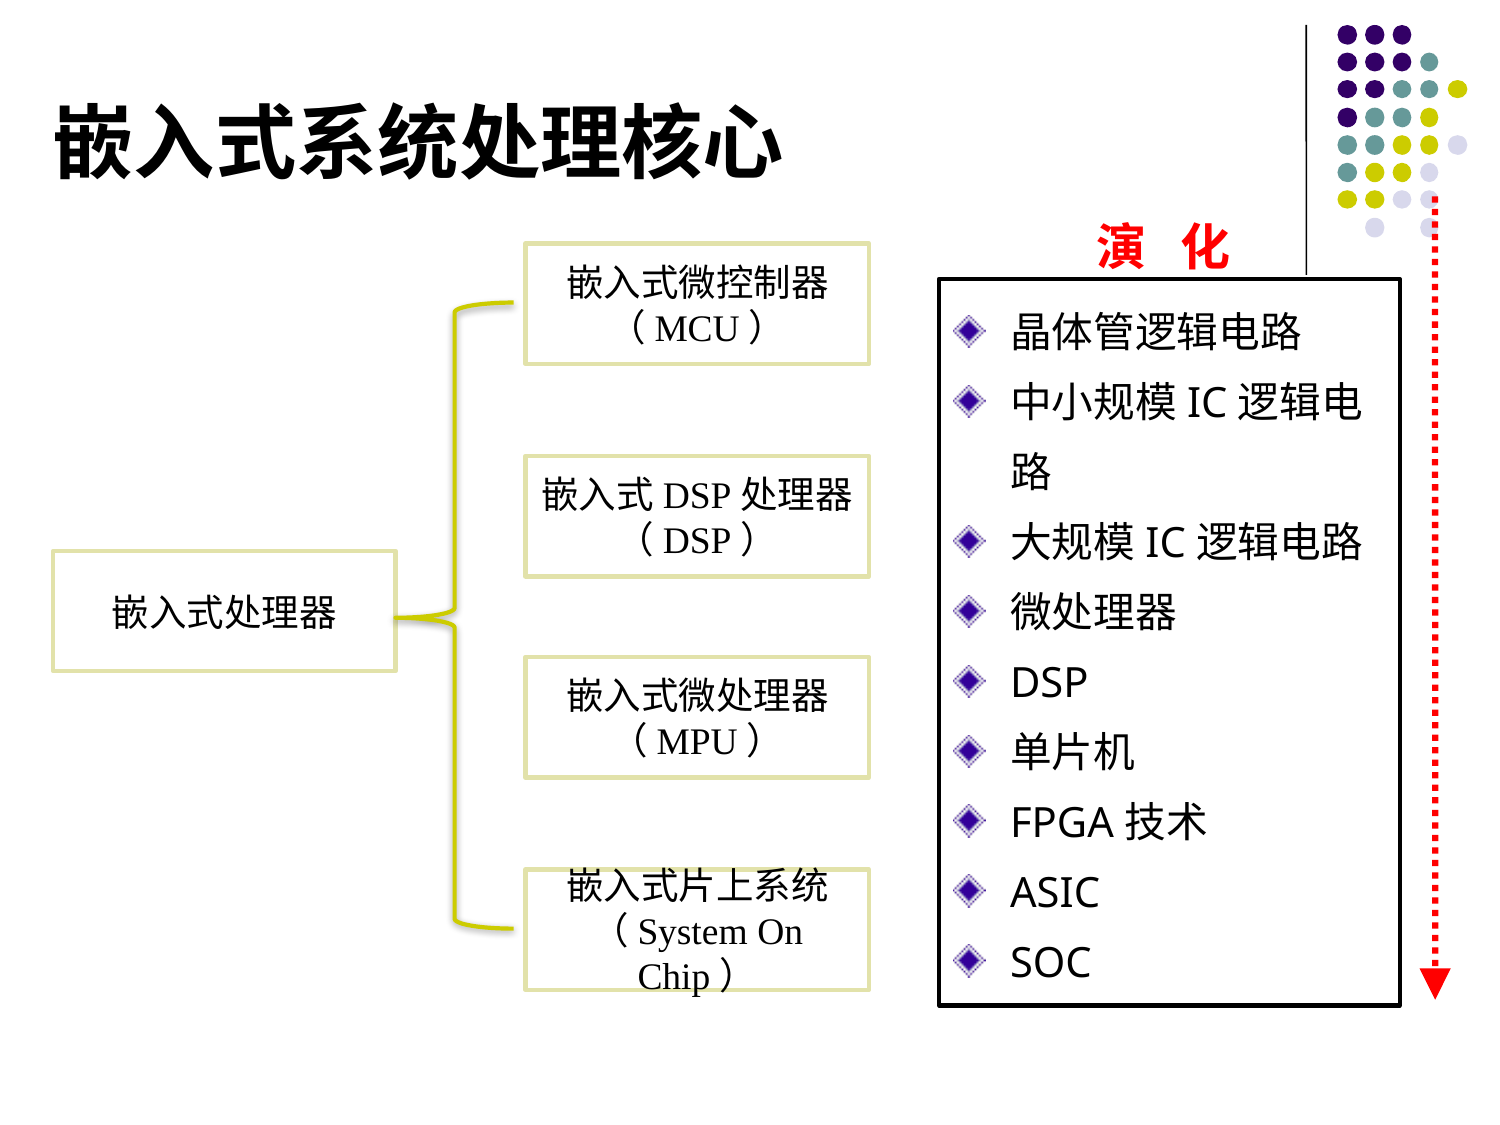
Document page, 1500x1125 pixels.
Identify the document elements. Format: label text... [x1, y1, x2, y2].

text_box 嵌入式片上系统（System On Chip） [523, 867, 871, 992]
text_box 晶体管逻辑电路 中小规模IC逻辑电路 大规模IC逻辑电路 微处理器 DSP 单片机 FPGA技术 ASIC SOC [937, 277, 1402, 1008]
picture [953, 525, 986, 558]
text_box [393, 300, 514, 931]
text_box 嵌入式处理器 [51, 549, 398, 673]
picture [953, 944, 986, 978]
picture [953, 385, 986, 418]
text_box 演 化 [1021, 207, 1306, 283]
text_box [1424, 979, 1446, 1000]
text_box 嵌入式微控制器 （MCU） [523, 241, 871, 366]
text_box 嵌入式微处理器 （MPU） [523, 655, 871, 780]
picture [953, 665, 986, 698]
picture [953, 735, 986, 768]
title 嵌入式系统处理核心 [37, 39, 1187, 197]
picture [953, 874, 986, 908]
text_box 嵌入式DSP处理器 （DSP） [523, 454, 871, 579]
picture [953, 315, 986, 348]
picture [953, 595, 986, 628]
picture [953, 804, 986, 838]
